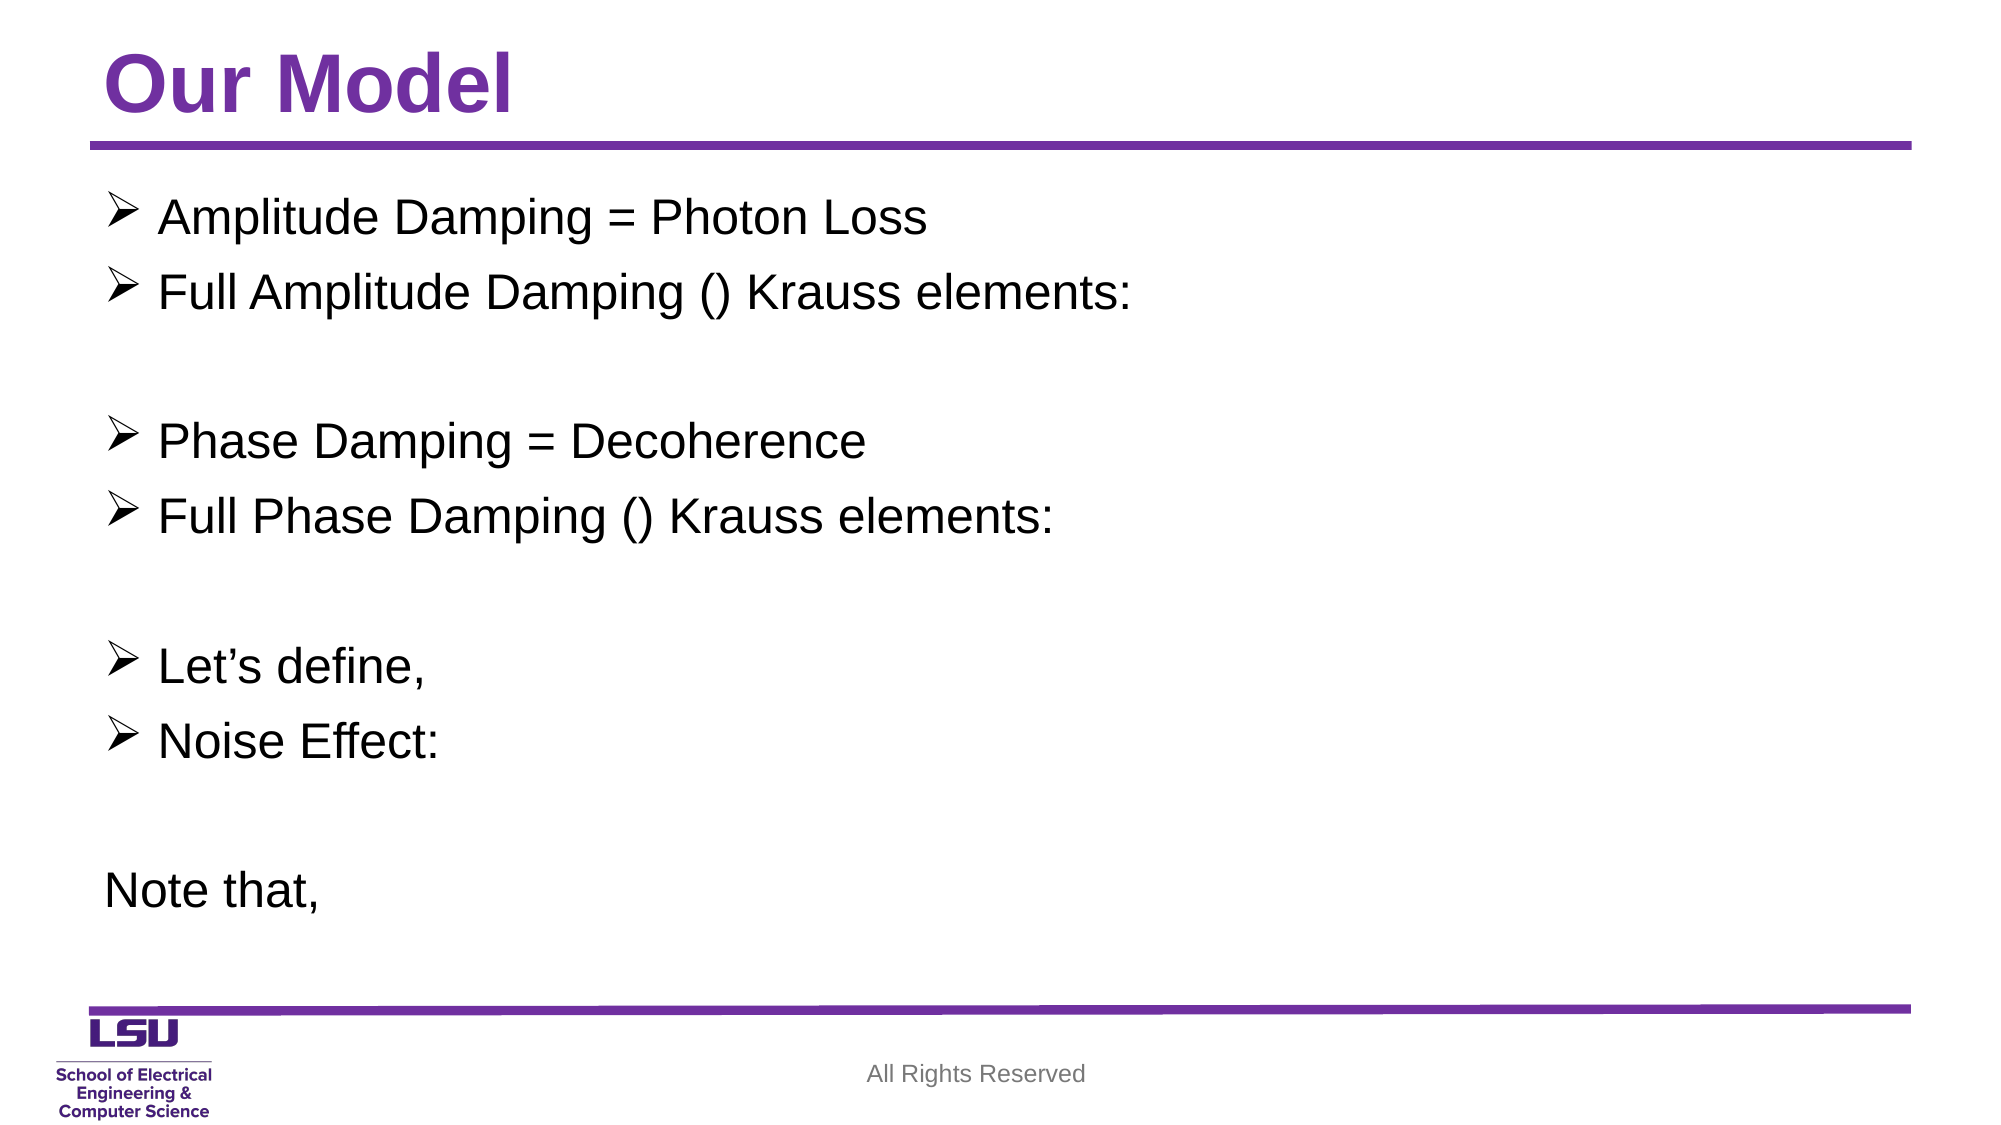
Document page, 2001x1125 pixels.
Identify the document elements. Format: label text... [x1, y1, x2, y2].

picture [45, 1008, 222, 1125]
title Our Model [89, 22, 1911, 150]
footer All Rights Reserved [639, 1042, 1315, 1103]
